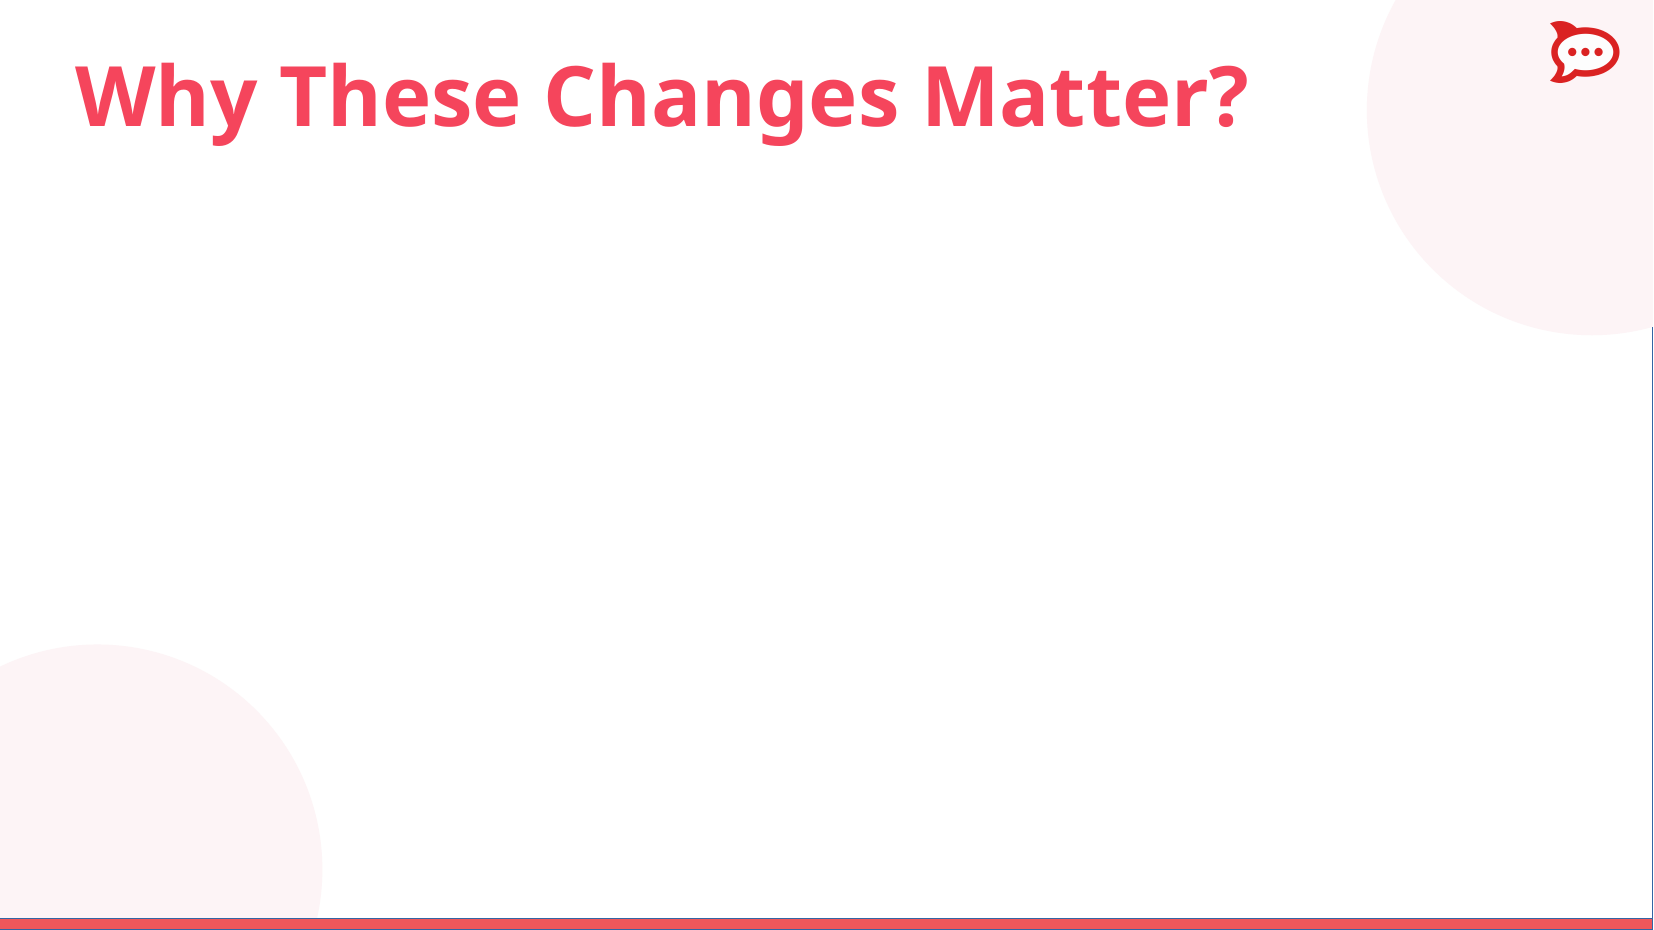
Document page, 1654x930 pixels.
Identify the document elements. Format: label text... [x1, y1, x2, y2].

title Why These Changes Matter? [75, 42, 1345, 144]
picture [1548, 14, 1623, 90]
